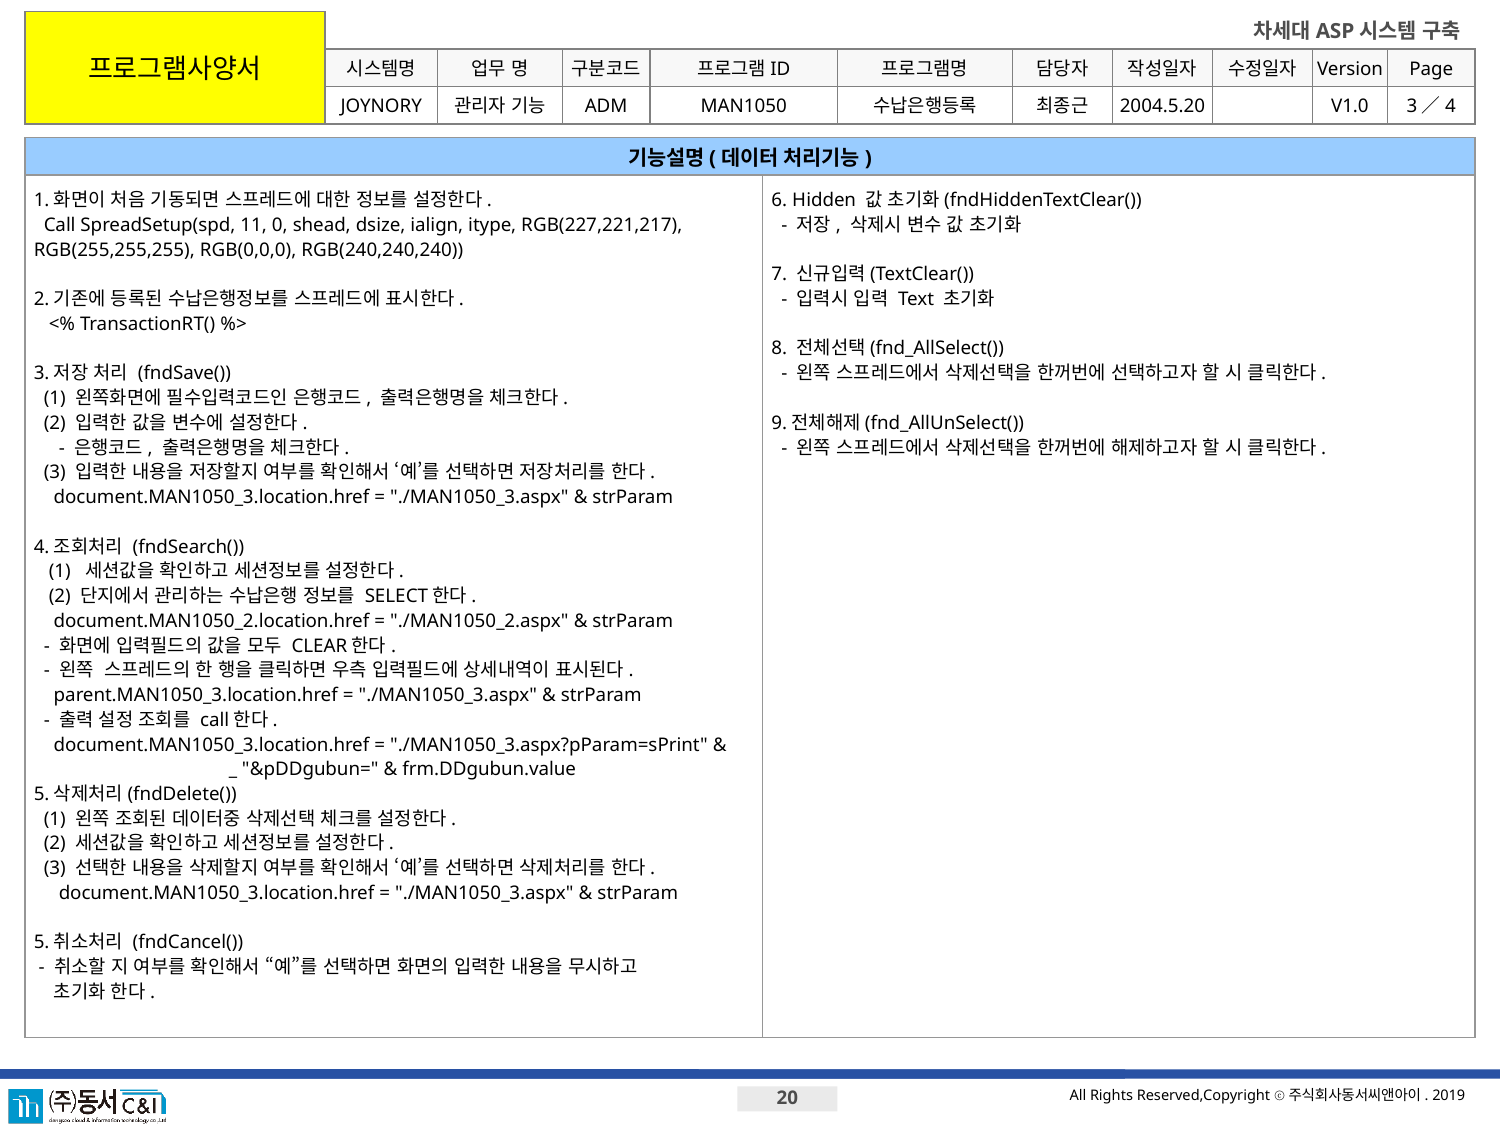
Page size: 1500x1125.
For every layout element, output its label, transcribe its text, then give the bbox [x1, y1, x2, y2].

text_box 시스템명 [324, 48, 438, 87]
text_box 1.화면이 처음 기동되면 스프레드에 대한 정보를 설정한다. Call SpreadSetup(spd, 11, 0, shead, dsize, ialign, itype, RGB(227,221,217), RGB(255,255,255), RGB(0,0,0), RGB(240,240,240)) 2.기존에 등록된 수납은행정보를 스프레드에 표시한다. <% TransactionRT() %> 3.저장 처리 (fndSave()) (1) 왼쪽화면에 필수입력코드인 은행코드, 출력은행명을 체크한다. (2) 입력한 값을 변수에 설정한다. - 은행코드, 출력은행명을 체크한다. (3) 입력한 내용을 저장할지 여부를 확인해서 ‘예’를 선택하면 저장처리를 한다. document.MAN1050_3.location.href = "./MAN1050_3.aspx" & strParam 4.조회처리 (fndSearch()) (1) 세션값을 확인하고 세션정보를 설정한다. (2) 단지에서 관리하는 수납은행 정보를 SELECT한다. document.MAN1050_2.location.href = "./MAN1050_2.aspx" & strParam - 화면에 입력필드의 값을 모두 CLEAR한다. - 왼쪽 스프레드의 한 행을 클릭하면 우측 입력필드에 상세내역이 표시된다. parent.MAN1050_3.location.href = "./MAN1050_3.aspx" & strParam - 출력 설정 조회를 call한다. document.MAN1050_3.location.href = "./MAN1050_3.aspx?pParam=sPrint" & _ "&pDDgubun=" & frm.DDgubun.value 5.삭제처리(fndDelete()) (1) 왼쪽 조회된 데이터중 삭제선택 체크를 설정한다. (2) 세션값을 확인하고 세션정보를 설정한다. (3) 선택한 내용을 삭제할지 여부를 확인해서 ‘예’를 선택하면 삭제처리를 한다. document.MAN1050_3.location.href = "./MAN1050_3.aspx" & strParam 5.취소처리 (fndCancel()) - 취소할 지 여부를 확인해서 “예”를 선택하면 화면의 입력한 내용을 무시하고 초기화 한다. [24, 174, 762, 1038]
text_box V1.0 [1313, 86, 1387, 124]
text_box 관리자 기능 [438, 87, 562, 124]
picture [44, 1088, 168, 1124]
text_box 프로그램명 [837, 48, 1013, 87]
text_box 3／4 [1387, 86, 1475, 124]
text_box 최종근 [1013, 86, 1112, 124]
text_box MAN1050 [650, 87, 837, 124]
text_box [1212, 86, 1313, 124]
text_box 수납은행등록 [837, 87, 1013, 124]
text_box 기능설명(데이터 처리기능) [24, 137, 1475, 174]
text_box 프로그램사양서 [24, 11, 325, 124]
text_box 업무 명 [438, 48, 563, 87]
text_box 2004.5.20 [1112, 86, 1212, 124]
text_box JOYNORY [324, 87, 438, 124]
text_box 프로그램ID [650, 48, 837, 87]
text_box 구분코드 [563, 48, 650, 87]
text_box 6. Hidden 값 초기화(fndHiddenTextClear()) - 저장, 삭제시 변수 값 초기화 7. 신규입력(TextClear()) - 입력시 입력 Text 초기화 8. 전체선택(fnd_AllSelect()) - 왼쪽 스프레드에서 삭제선택을 한꺼번에 선택하고자 할 시 클릭한다. 9.전체해제(fnd_AllUnSelect()) - 왼쪽 스프레드에서 삭제선택을 한꺼번에 해제하고자 할 시 클릭한다. [762, 174, 1475, 1038]
text_box ADM [562, 87, 650, 124]
